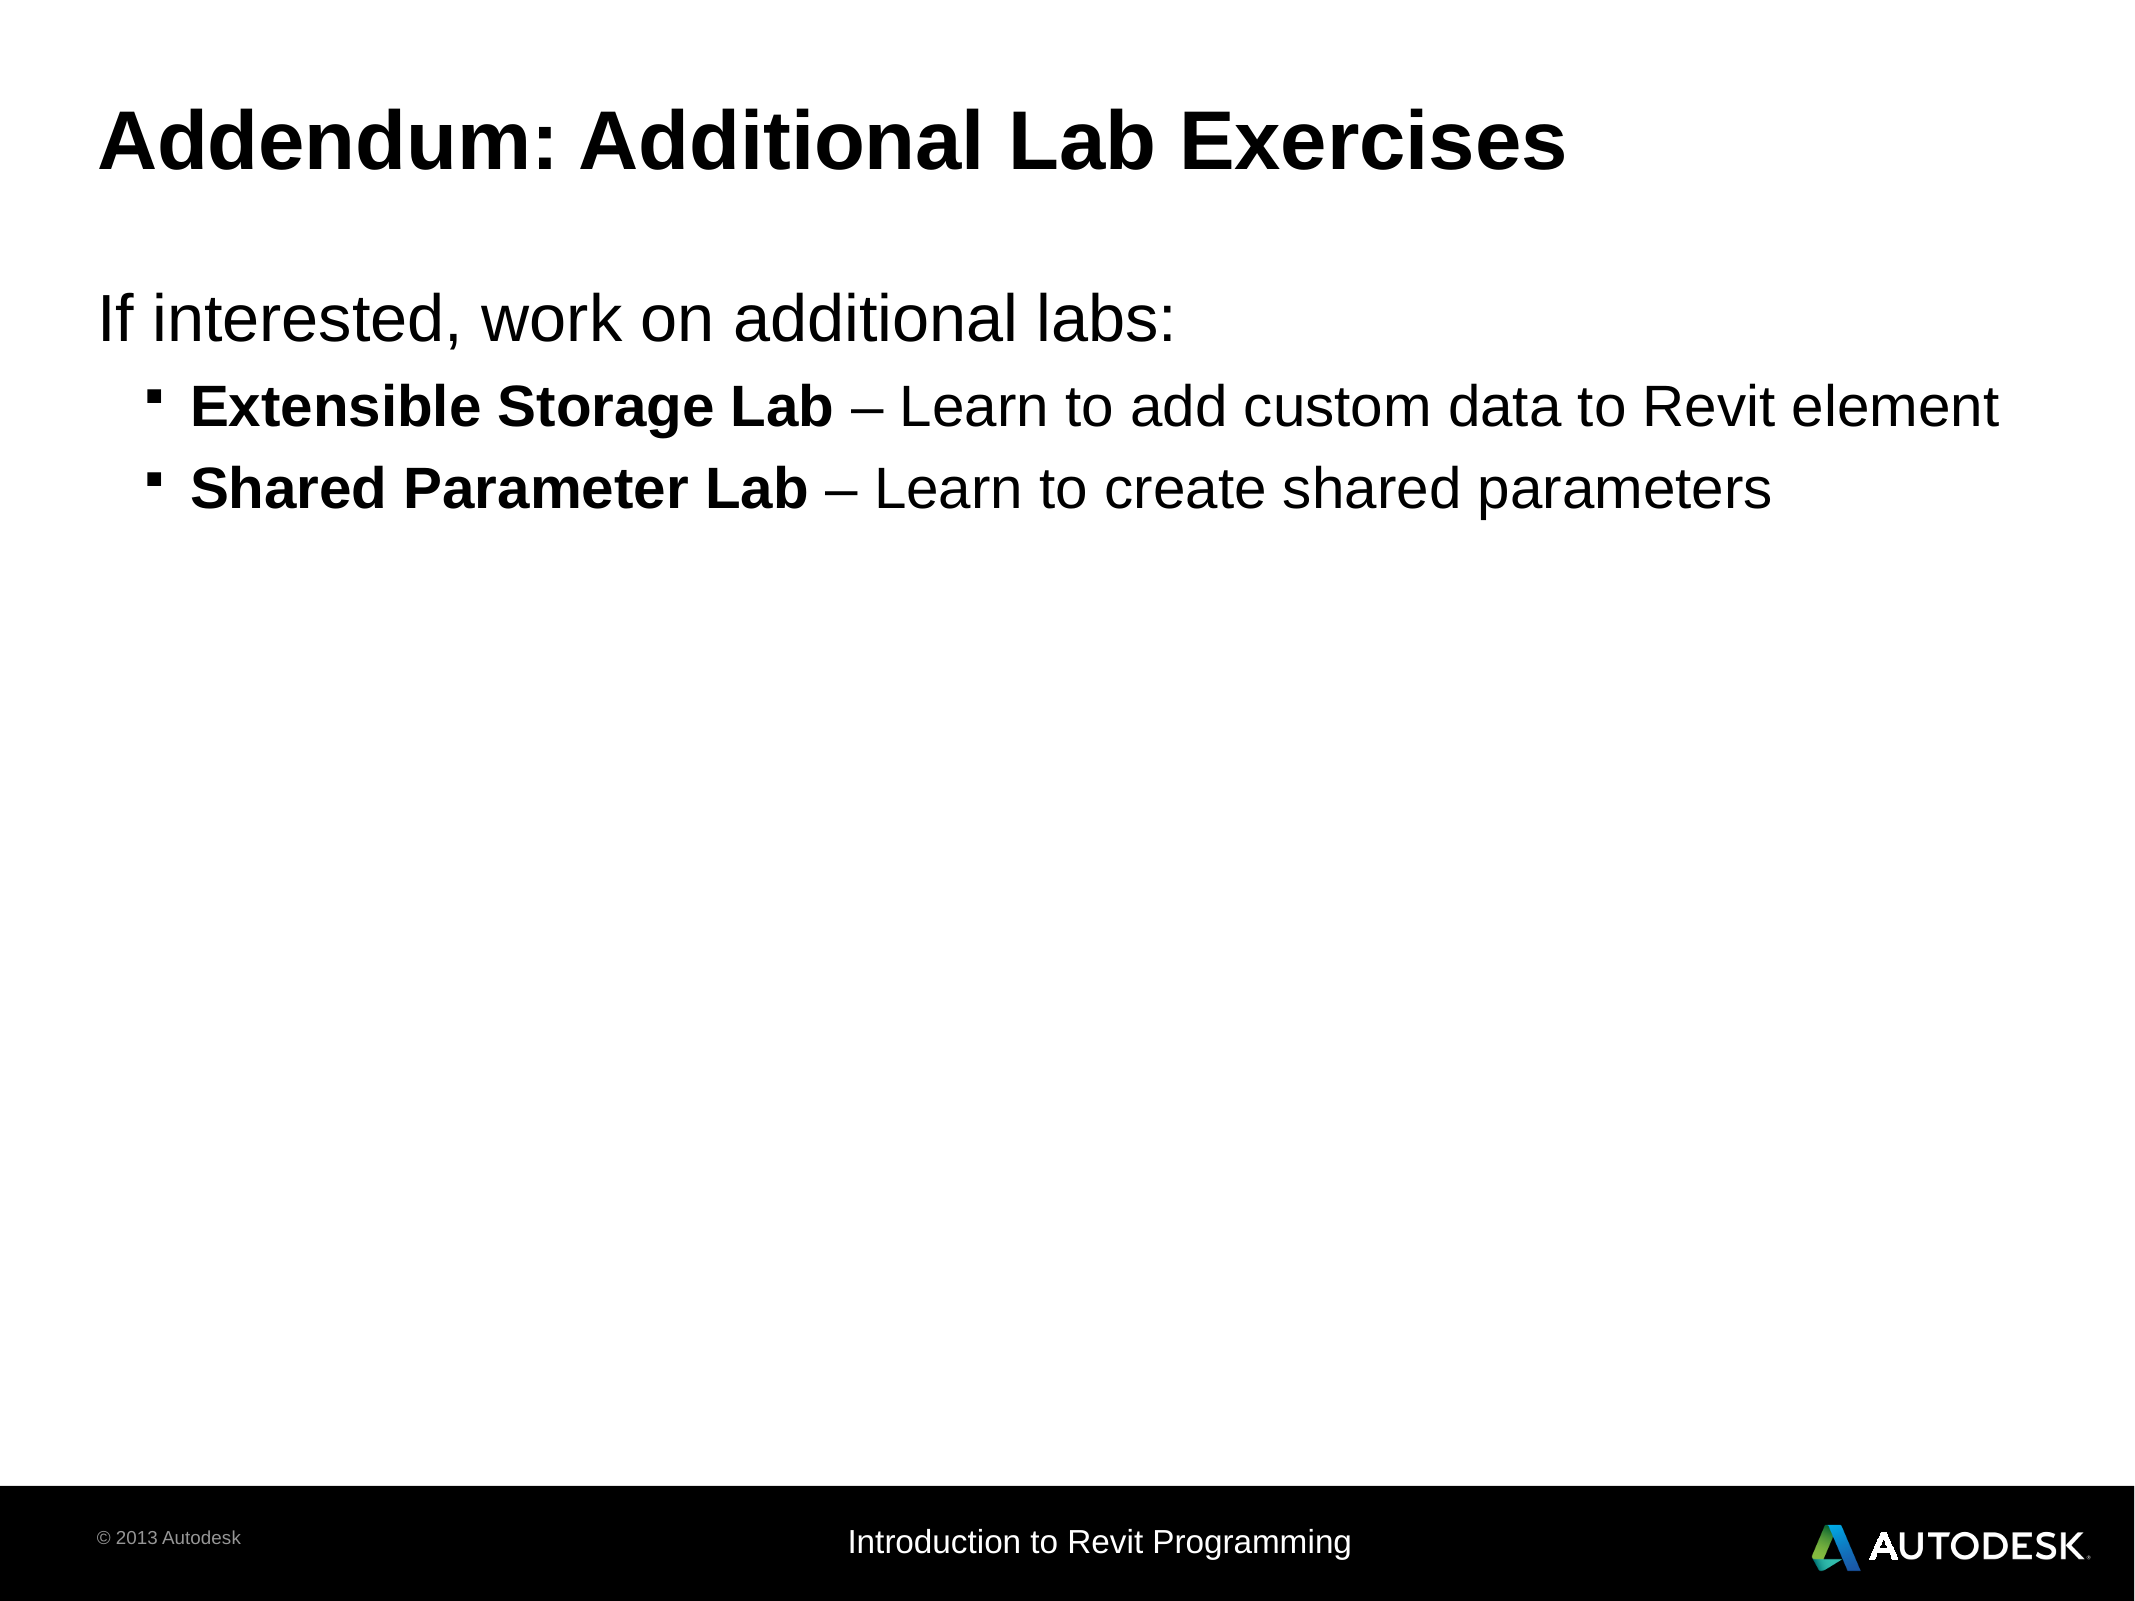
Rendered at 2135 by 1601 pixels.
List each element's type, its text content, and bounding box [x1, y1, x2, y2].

picture [0, 1485, 2135, 1601]
list If interested, work on additional labs: Extensible Storage Lab – Learn to add custom data to Revit element Shared Parameter Lab – Learn to create shared parameters [96, 274, 2028, 1452]
title Addendum: Additional Lab Exercises [96, 59, 2028, 214]
